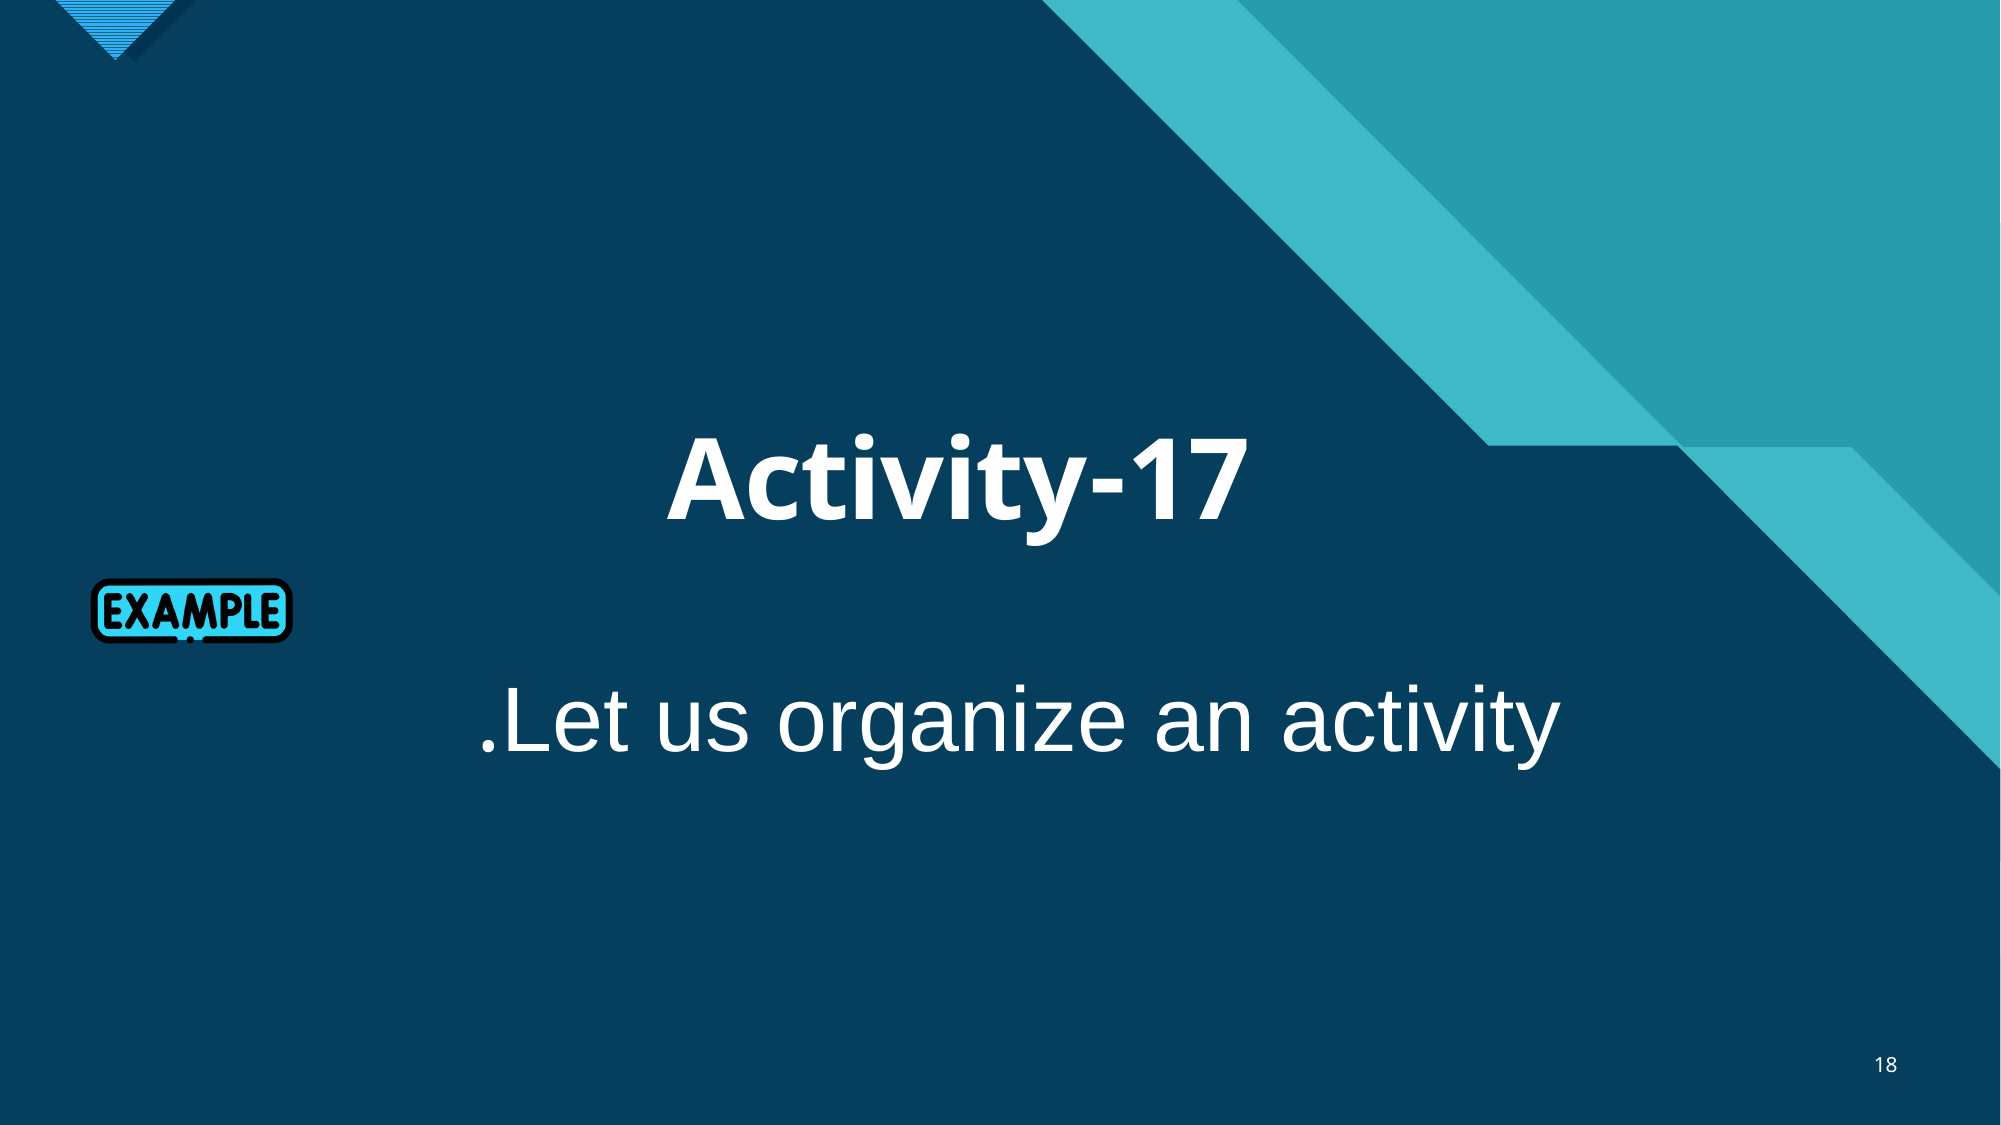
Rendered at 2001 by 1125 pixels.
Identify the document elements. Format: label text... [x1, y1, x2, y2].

picture [92, 579, 292, 642]
slide_number 18 [1845, 1035, 1913, 1096]
list Let us organize an activity. [127, 651, 1913, 937]
title 17-Activity [39, 414, 1880, 553]
